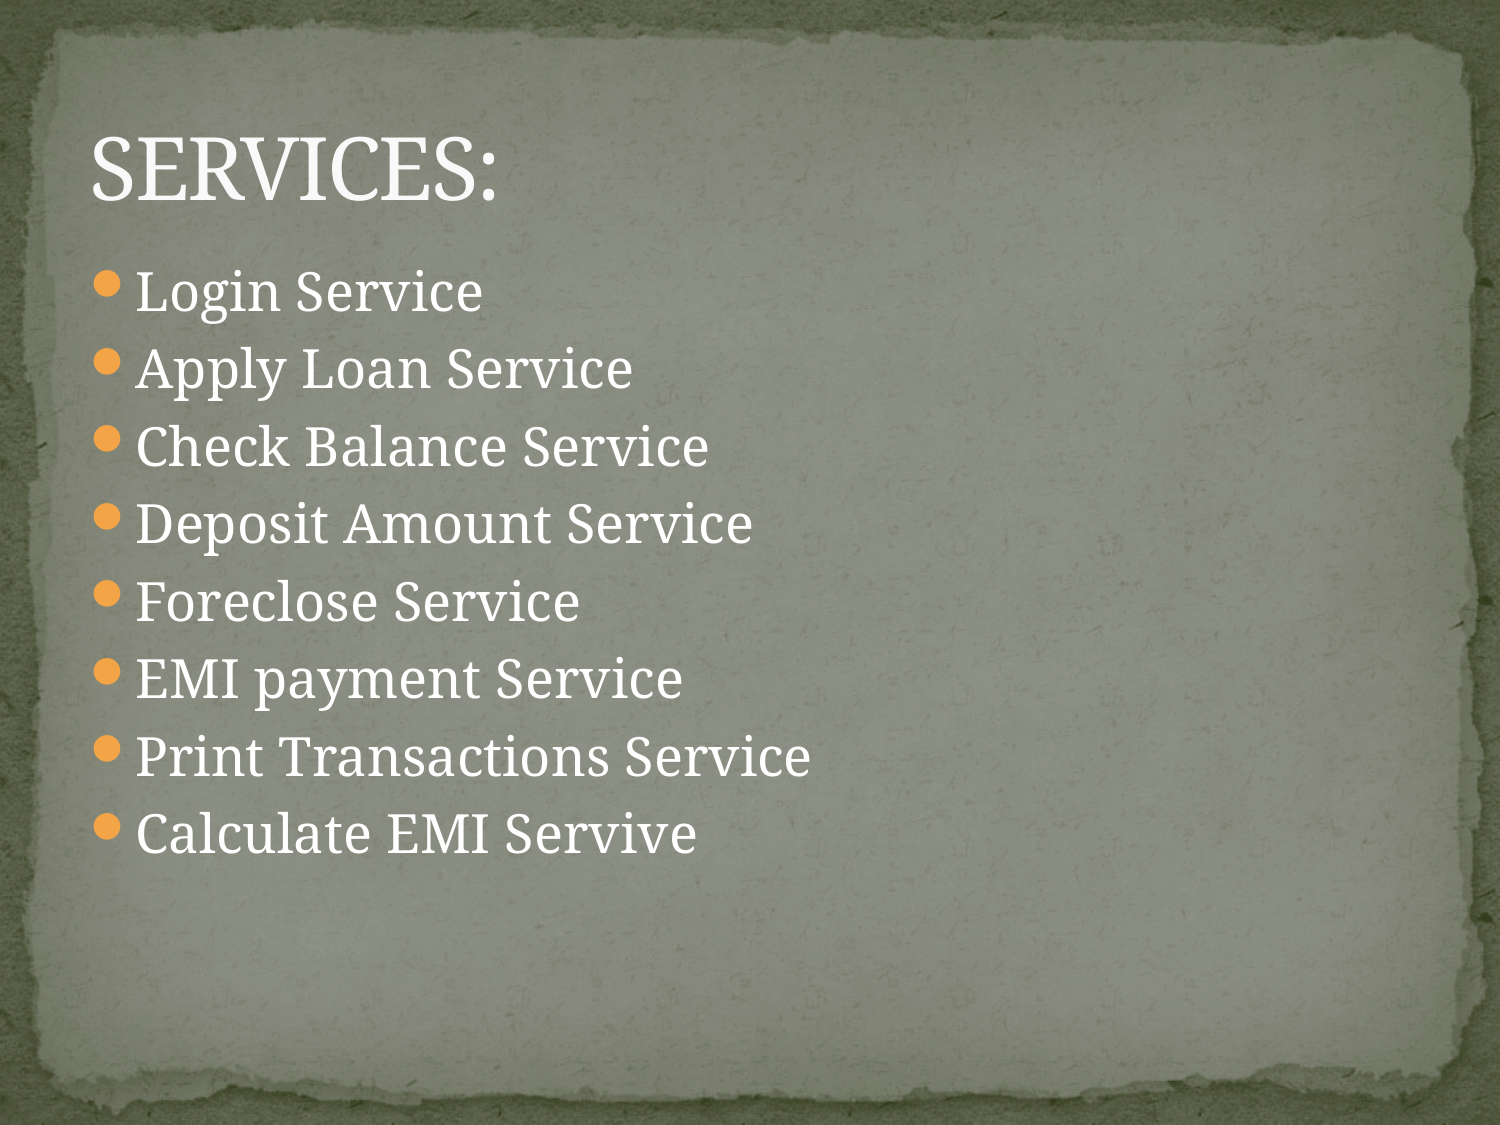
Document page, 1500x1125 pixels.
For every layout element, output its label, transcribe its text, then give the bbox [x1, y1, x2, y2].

list Login Service Apply Loan Service Check Balance Service Deposit Amount Service Foreclose Service EMI payment Service Print Transactions Service Calculate EMI Servive [75, 249, 1425, 1000]
title SERVICES: [74, 24, 1425, 225]
